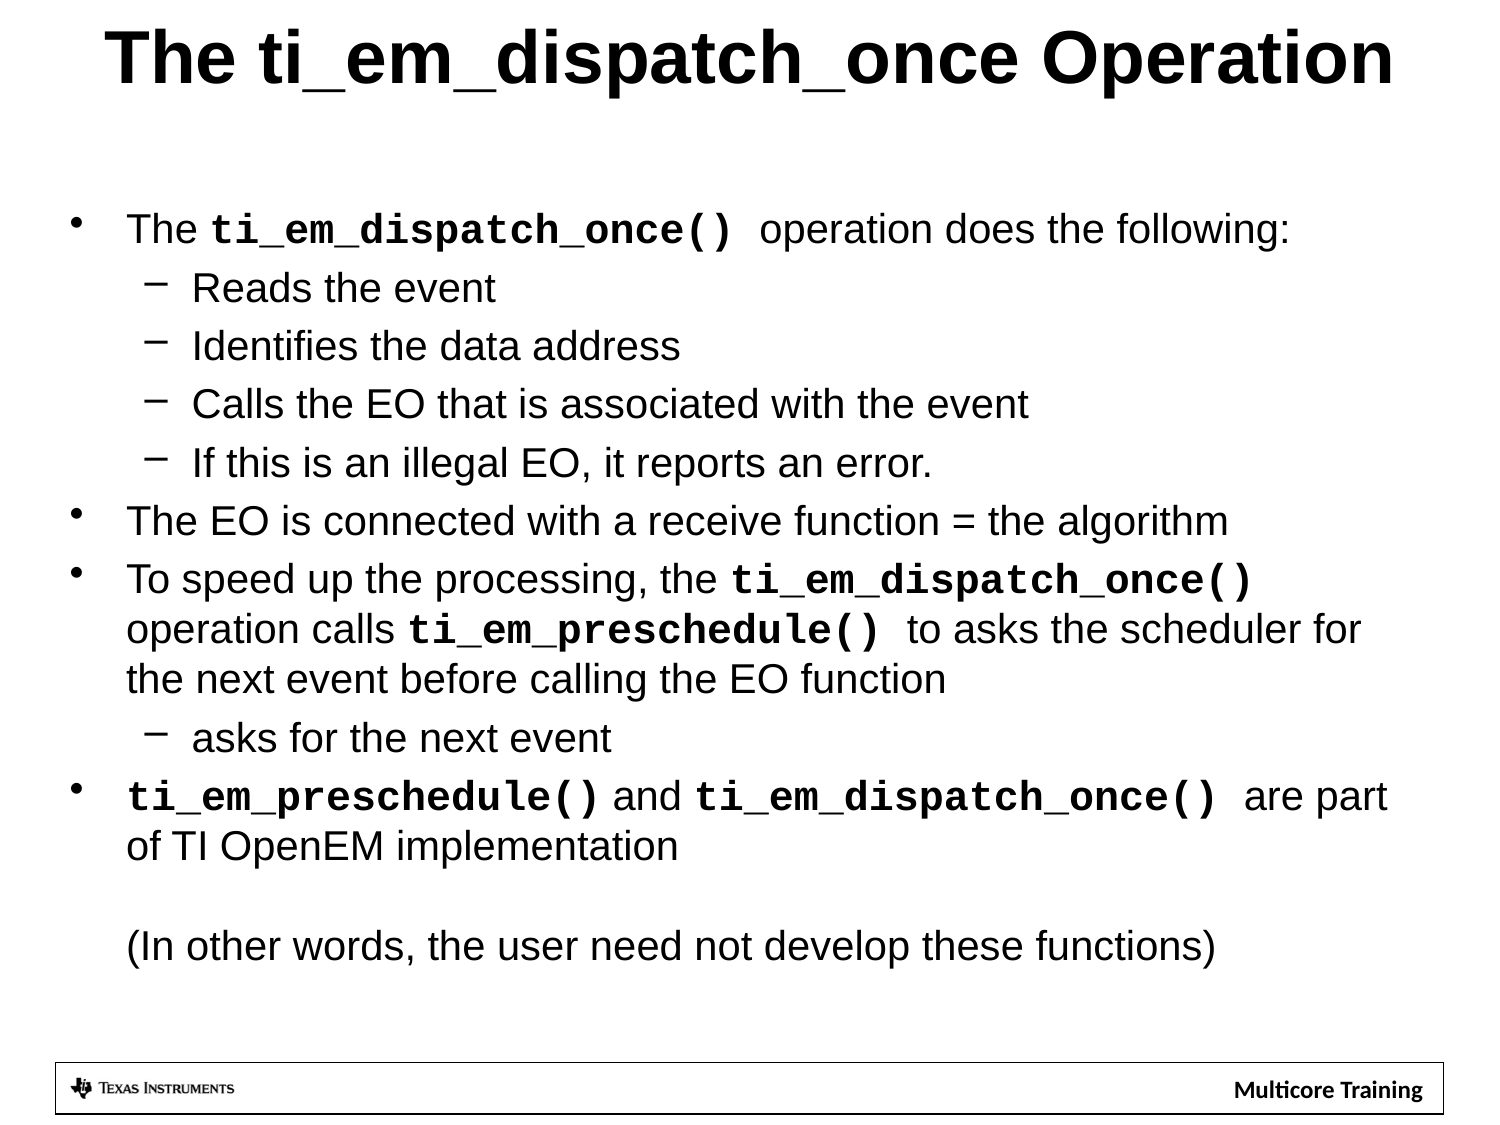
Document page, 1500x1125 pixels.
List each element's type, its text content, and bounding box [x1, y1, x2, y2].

picture [59, 1066, 245, 1110]
list The ti_em_dispatch_once() operation does the following: Reads the event Identifies the data address Calls the EO that is associated with the event If this is an illegal EO, it reports an error. The EO is connected with a receive function = the algorithm To speed up the processing, the ti_em_dispatch_once() operation calls ti_em_preschedule() to asks the scheduler for the next event before calling the EO function asks for the next event ti_em_preschedule() and ti_em_dispatch_once() are part of TI OpenEM implementation (In other words, the user need not develop these functions) [54, 194, 1444, 1022]
title The ti_em_dispatch_once Operation [56, 0, 1444, 109]
